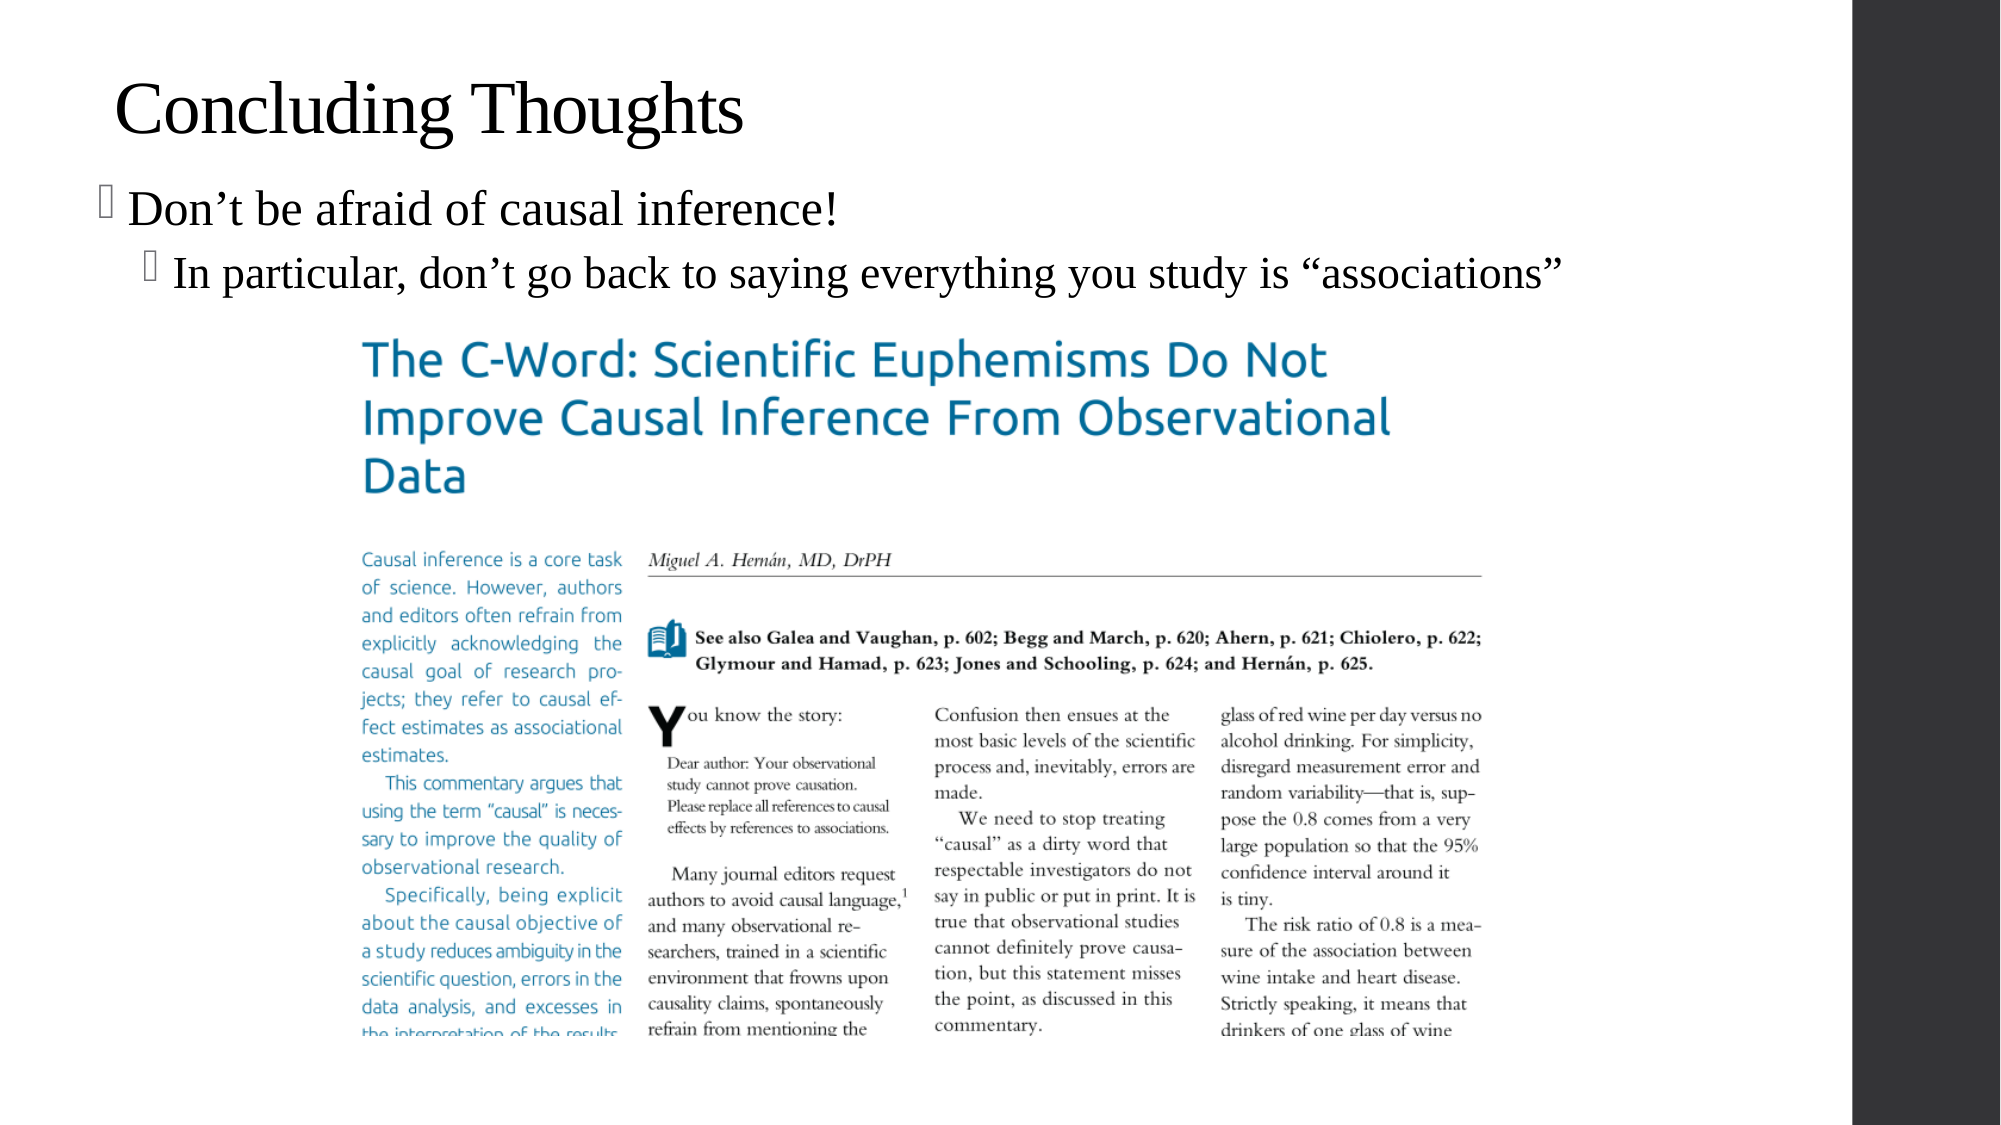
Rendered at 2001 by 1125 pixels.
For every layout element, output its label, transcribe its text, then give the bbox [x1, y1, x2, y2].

picture [334, 329, 1516, 1036]
title Concluding Thoughts [99, 55, 1813, 158]
list Don’t be afraid of causal inference! In particular, don’t go back to saying everything you study is “associations” [37, 174, 1813, 1019]
